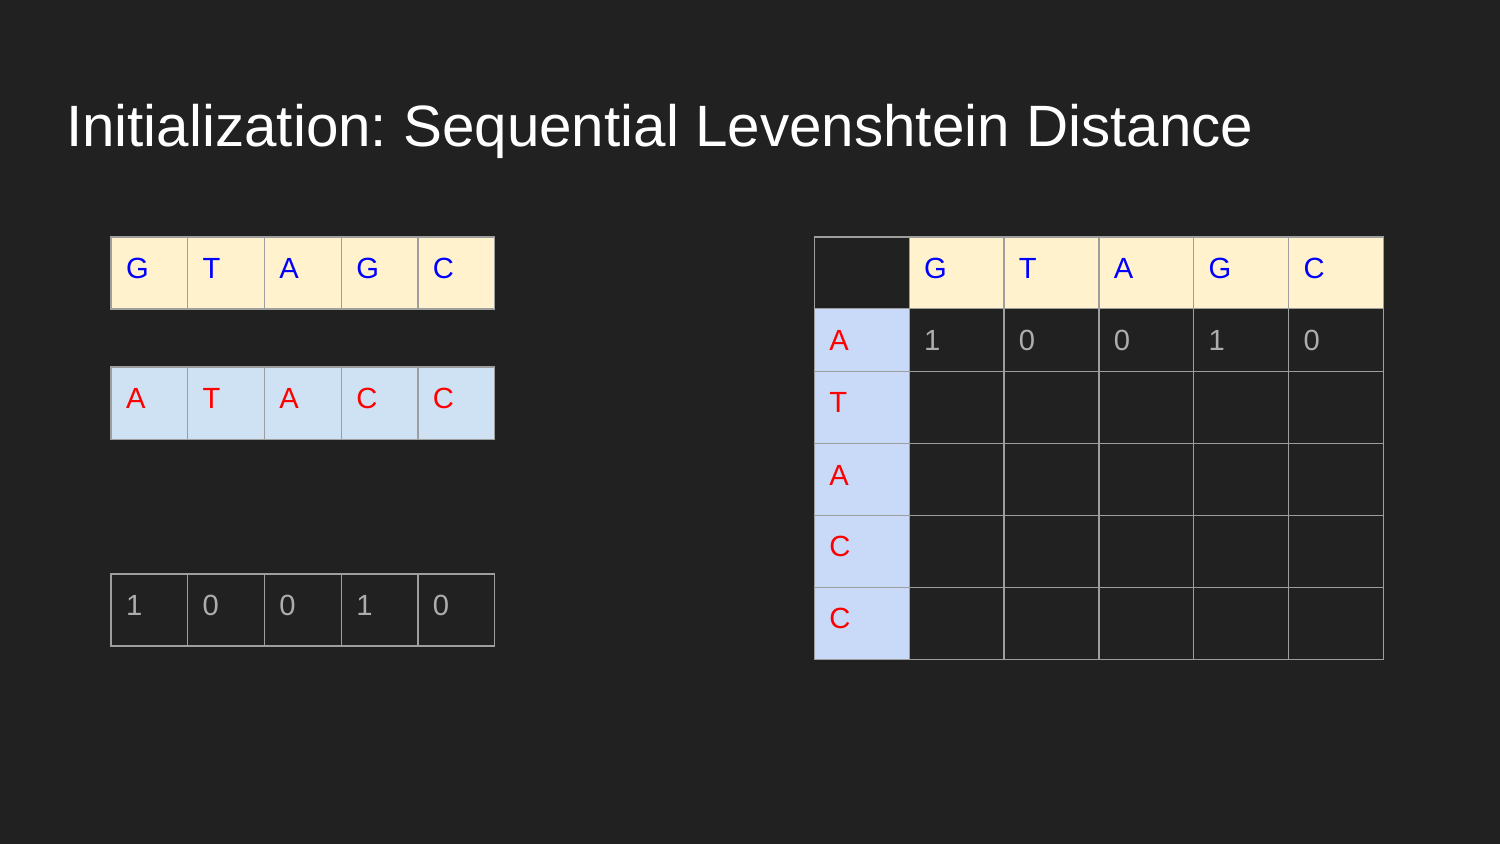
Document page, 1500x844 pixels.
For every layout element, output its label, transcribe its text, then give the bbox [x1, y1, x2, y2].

table_cell [1100, 516, 1193, 587]
table_cell [1005, 444, 1098, 515]
table_header 0 [419, 575, 494, 645]
table_cell 0 [1005, 309, 1098, 371]
table_cell [1194, 372, 1288, 443]
table_cell [910, 372, 1003, 443]
table_header A [1100, 238, 1193, 308]
table_cell A [815, 309, 909, 371]
table_cell [910, 588, 1003, 659]
table_cell [1100, 372, 1193, 443]
table_header T [188, 238, 264, 308]
table_cell T [815, 372, 909, 443]
table_cell [1194, 516, 1288, 587]
table_header C [419, 368, 494, 439]
table_cell [1289, 588, 1383, 659]
table_cell [910, 516, 1003, 587]
table_header C [419, 238, 494, 308]
table_header A [265, 368, 341, 439]
table_header G [112, 238, 187, 308]
table_cell C [815, 516, 909, 587]
table_header G [910, 238, 1003, 308]
table_cell [1289, 444, 1383, 515]
table_header G [342, 238, 417, 308]
table_cell [1289, 516, 1383, 587]
table_header A [265, 238, 341, 308]
table_header 1 [342, 575, 417, 645]
table_cell [1005, 588, 1098, 659]
table_header 1 [112, 575, 187, 645]
title Initialization: Sequential Levenshtein Distance [51, 72, 1449, 167]
table_cell C [815, 588, 909, 659]
table_header T [1005, 238, 1098, 308]
table_cell [1289, 372, 1383, 443]
table_header T [188, 368, 264, 439]
table_cell [910, 444, 1003, 515]
table_cell [1005, 372, 1098, 443]
table_header G [1194, 238, 1288, 308]
table_cell [1100, 444, 1193, 515]
table_cell A [815, 444, 909, 515]
table_cell [1194, 444, 1288, 515]
table_cell 0 [1289, 309, 1383, 371]
table_header 0 [265, 575, 341, 645]
table_cell 1 [910, 309, 1003, 371]
table_header C [1289, 238, 1383, 308]
table_cell [1194, 588, 1288, 659]
table_header C [342, 368, 417, 439]
table_cell 1 [1194, 309, 1288, 371]
table_header [815, 238, 909, 308]
table_cell [1100, 588, 1193, 659]
table_cell [1005, 516, 1098, 587]
table_cell 0 [1100, 309, 1193, 371]
table_header A [112, 368, 187, 439]
table_header 0 [188, 575, 264, 645]
